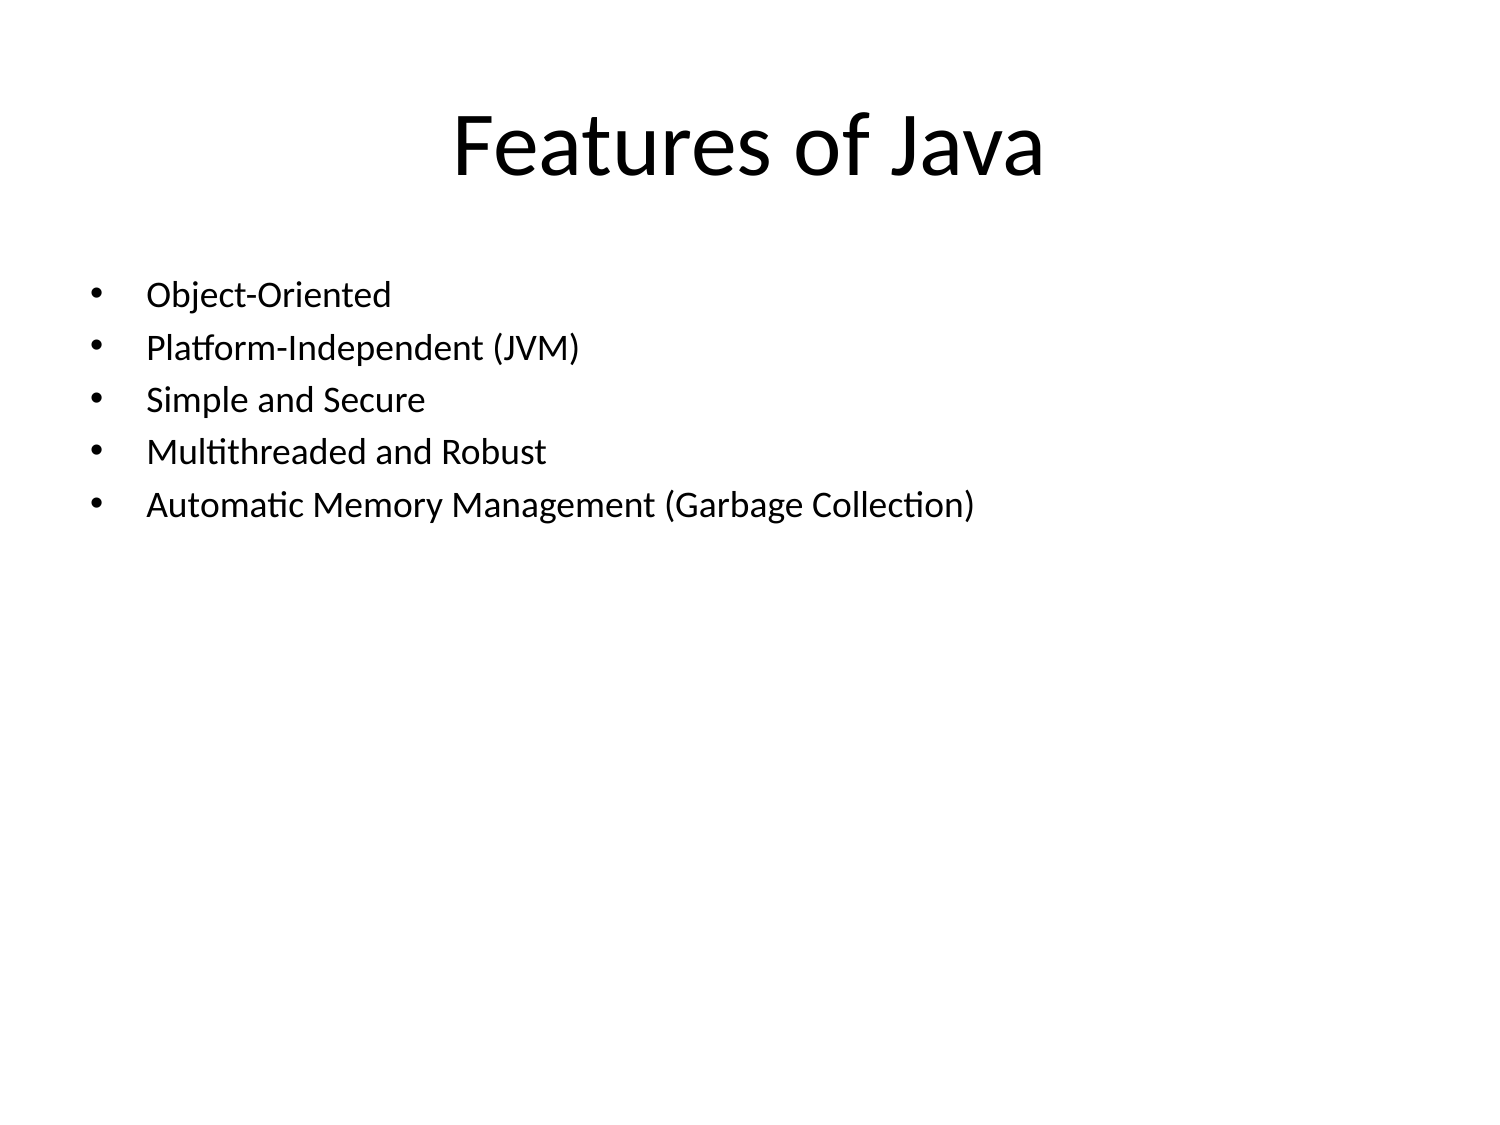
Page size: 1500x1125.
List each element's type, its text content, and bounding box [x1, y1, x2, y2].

list Object-Oriented Platform-Independent (JVM) Simple and Secure Multithreaded and Robust Automatic Memory Management (Garbage Collection) [75, 262, 1425, 1005]
title Features of Java [75, 45, 1425, 233]
